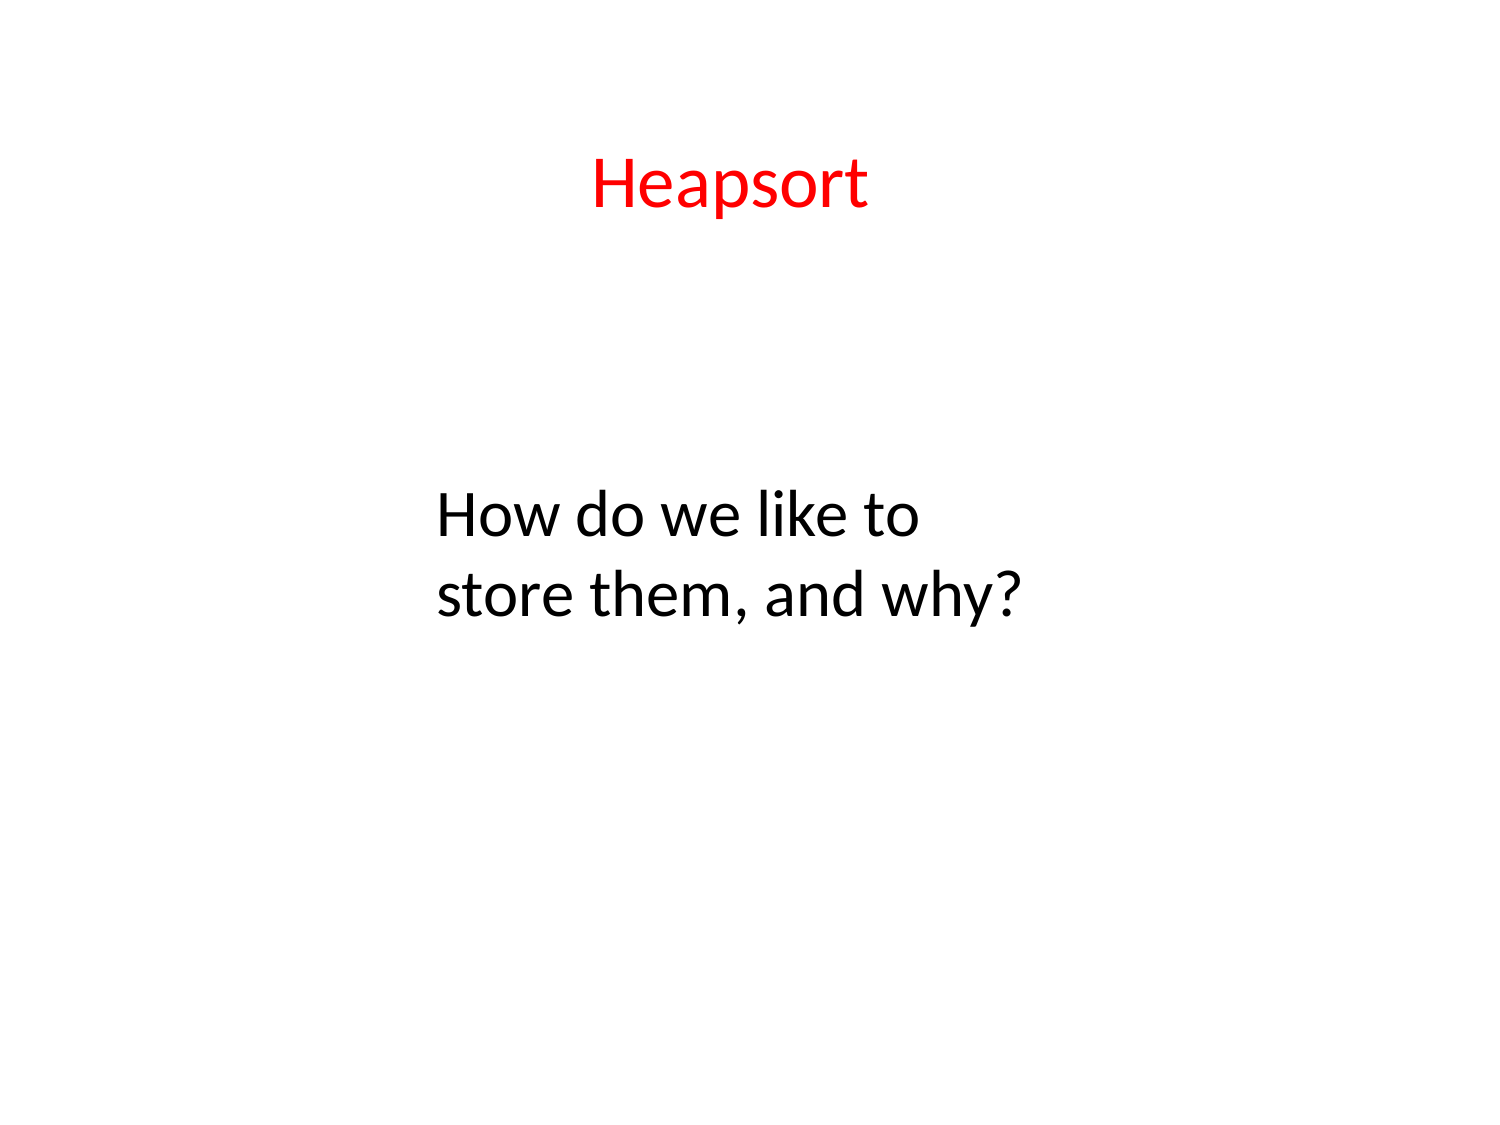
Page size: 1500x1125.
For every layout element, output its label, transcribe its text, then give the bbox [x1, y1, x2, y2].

text_box Heapsort [576, 124, 886, 230]
text_box How do we like to store them, and why? [421, 462, 1040, 638]
